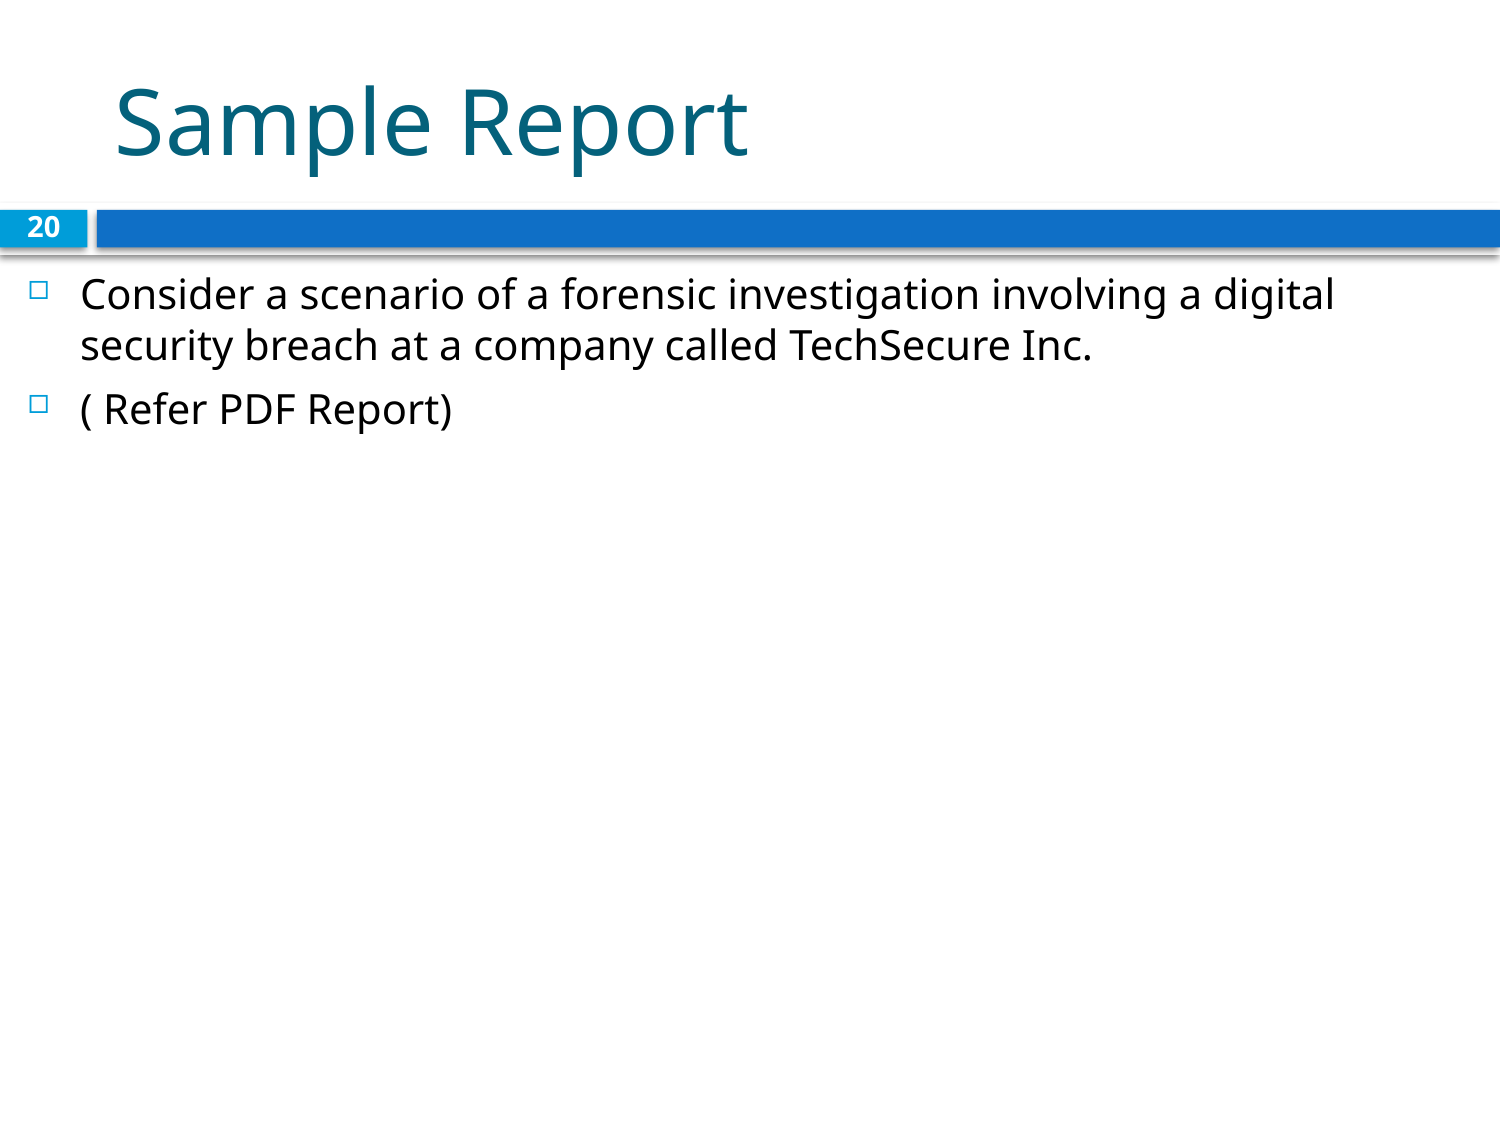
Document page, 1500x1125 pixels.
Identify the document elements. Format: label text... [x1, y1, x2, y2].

slide_number 20 [0, 208, 88, 249]
list Consider a scenario of a forensic investigation involving a digital security breach at a company called TechSecure Inc. ( Refer PDF Report) [12, 260, 1500, 1113]
title Sample Report [99, 37, 1438, 201]
